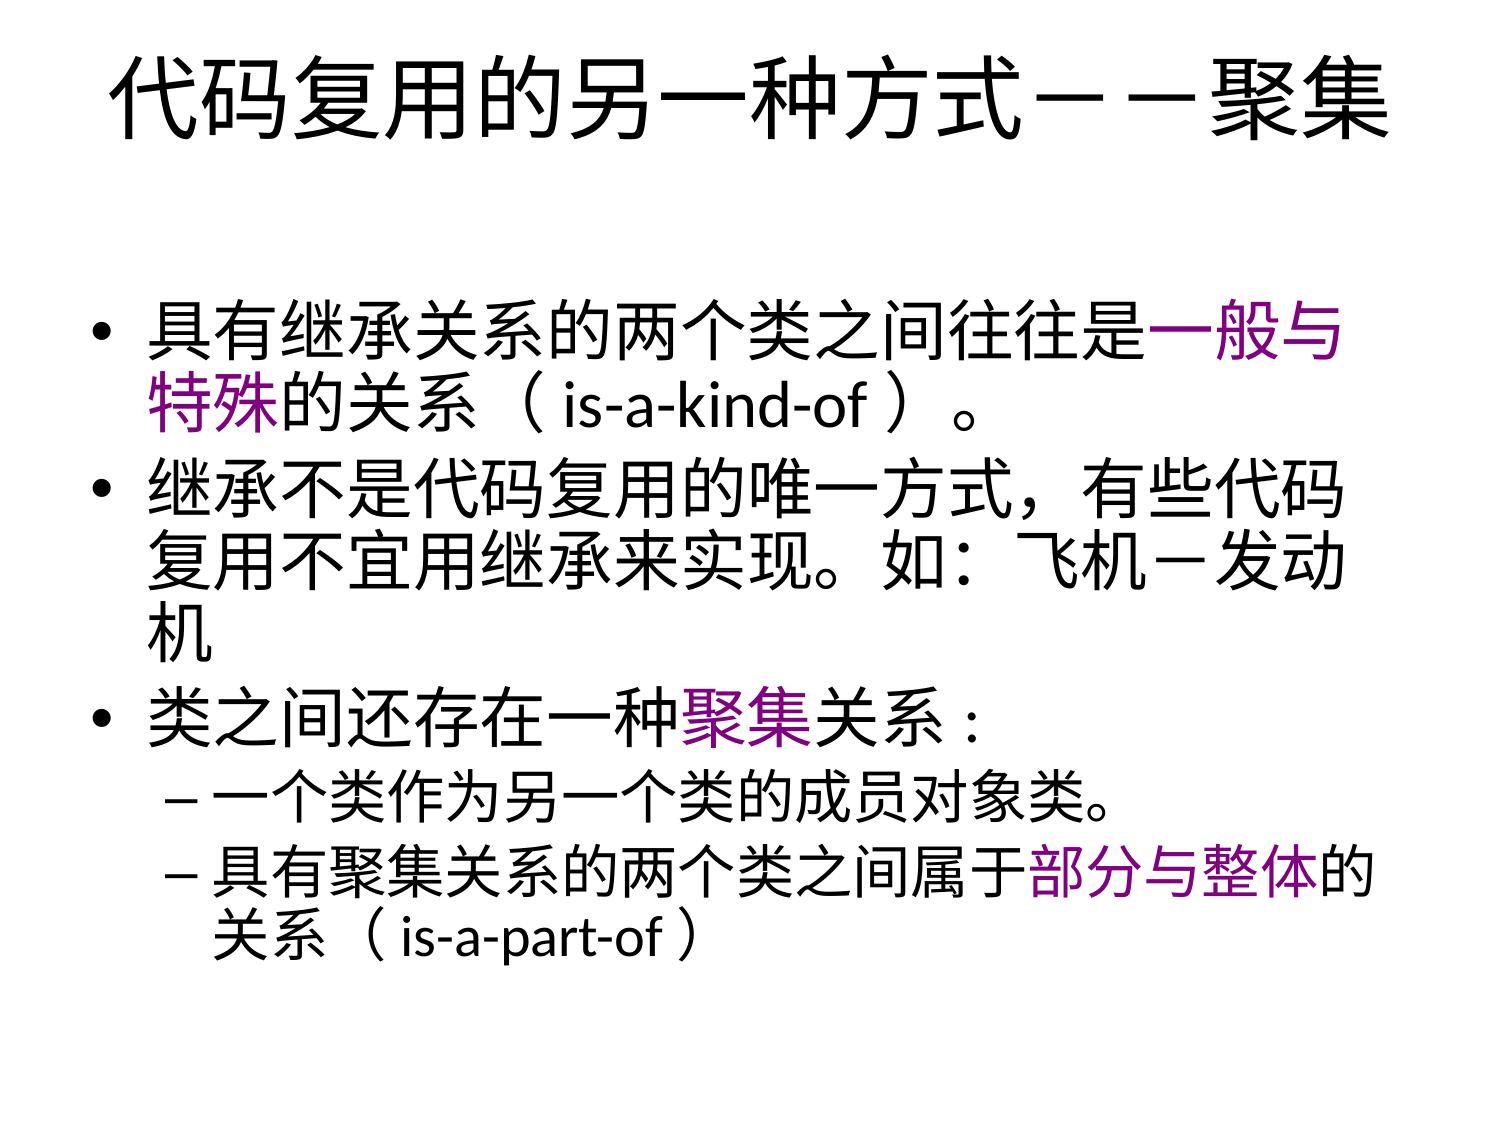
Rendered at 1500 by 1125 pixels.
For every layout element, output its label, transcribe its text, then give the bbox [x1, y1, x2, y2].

title 代码复用的另一种方式－－聚集 [75, 19, 1425, 174]
list 具有继承关系的两个类之间往往是一般与特殊的关系（is-a-kind-of）。 继承不是代码复用的唯一方式，有些代码复用不宜用继承来实现。如：飞机－发动机 类之间还存在一种聚集关系: 一个类作为另一个类的成员对象类。 具有聚集关系的两个类之间属于部分与整体的关系（is-a-part-of） [75, 290, 1424, 1035]
